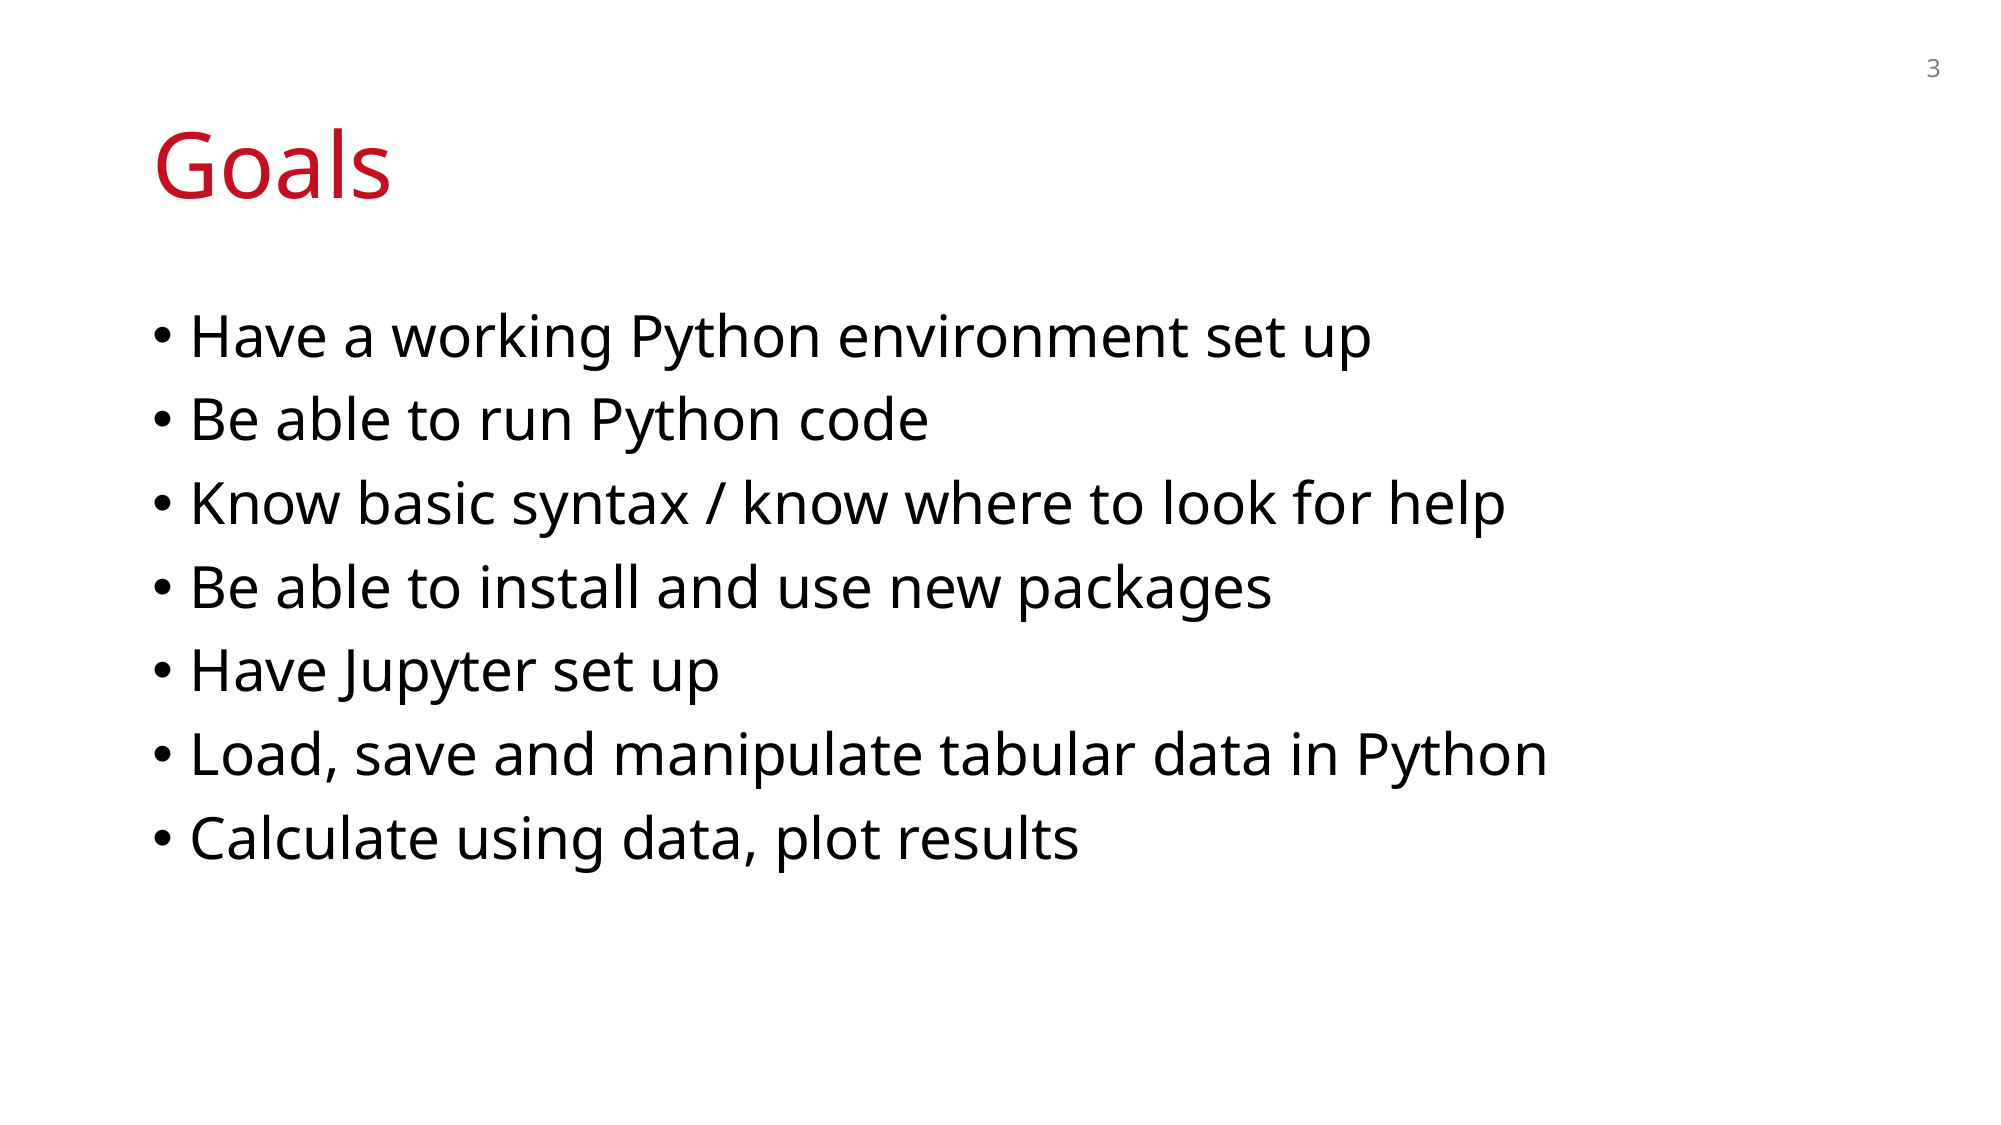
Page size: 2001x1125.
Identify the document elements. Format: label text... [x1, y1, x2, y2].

list Have a working Python environment set up Be able to run Python code Know basic syntax / know where to look for help Be able to install and use new packages Have Jupyter set up Load, save and manipulate tabular data in Python Calculate using data, plot results [137, 299, 1863, 1014]
title Goals [137, 59, 1863, 278]
slide_number 3 [1505, 39, 1956, 100]
